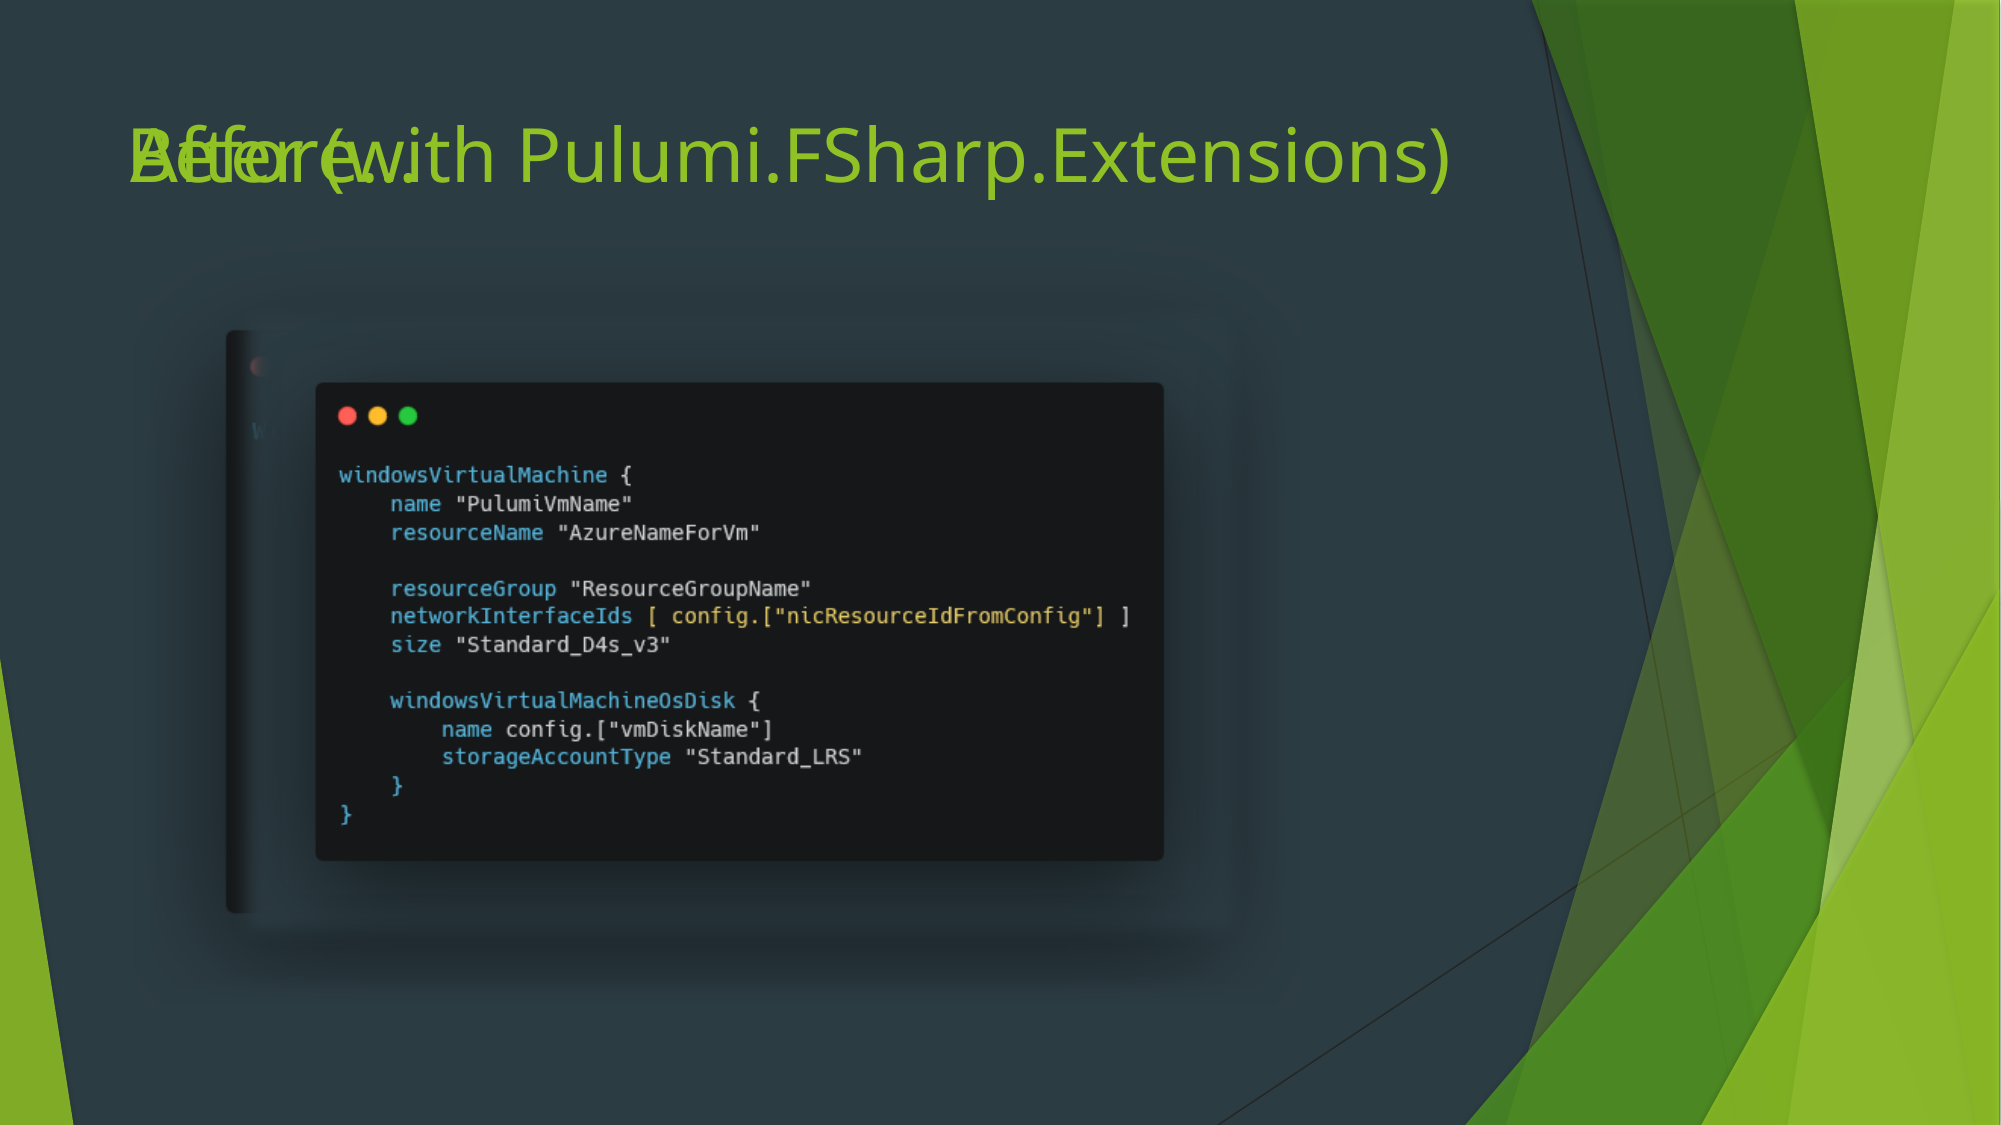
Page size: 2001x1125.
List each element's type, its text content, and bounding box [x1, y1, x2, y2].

picture [133, 238, 1301, 1006]
text_box After (with Pulumi.FSharp.Extensions) [115, 99, 1526, 317]
title Before… [111, 99, 115, 317]
